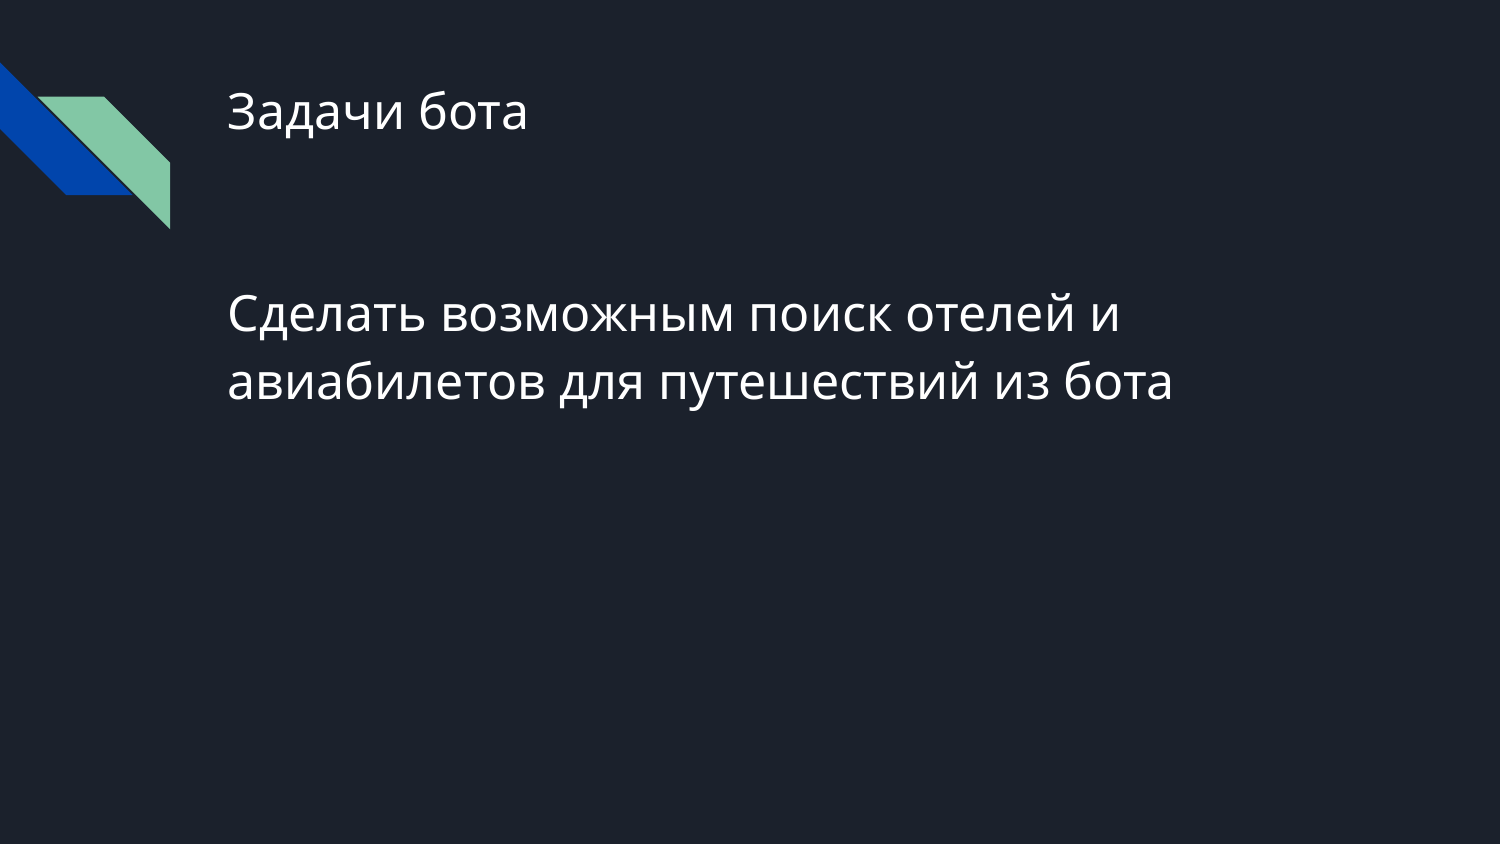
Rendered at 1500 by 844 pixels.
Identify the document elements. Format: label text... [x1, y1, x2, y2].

title Задачи бота [212, 64, 1368, 215]
list Сделать возможным поиск отелей и авиабилетов для путешествий из бота [212, 257, 1368, 735]
